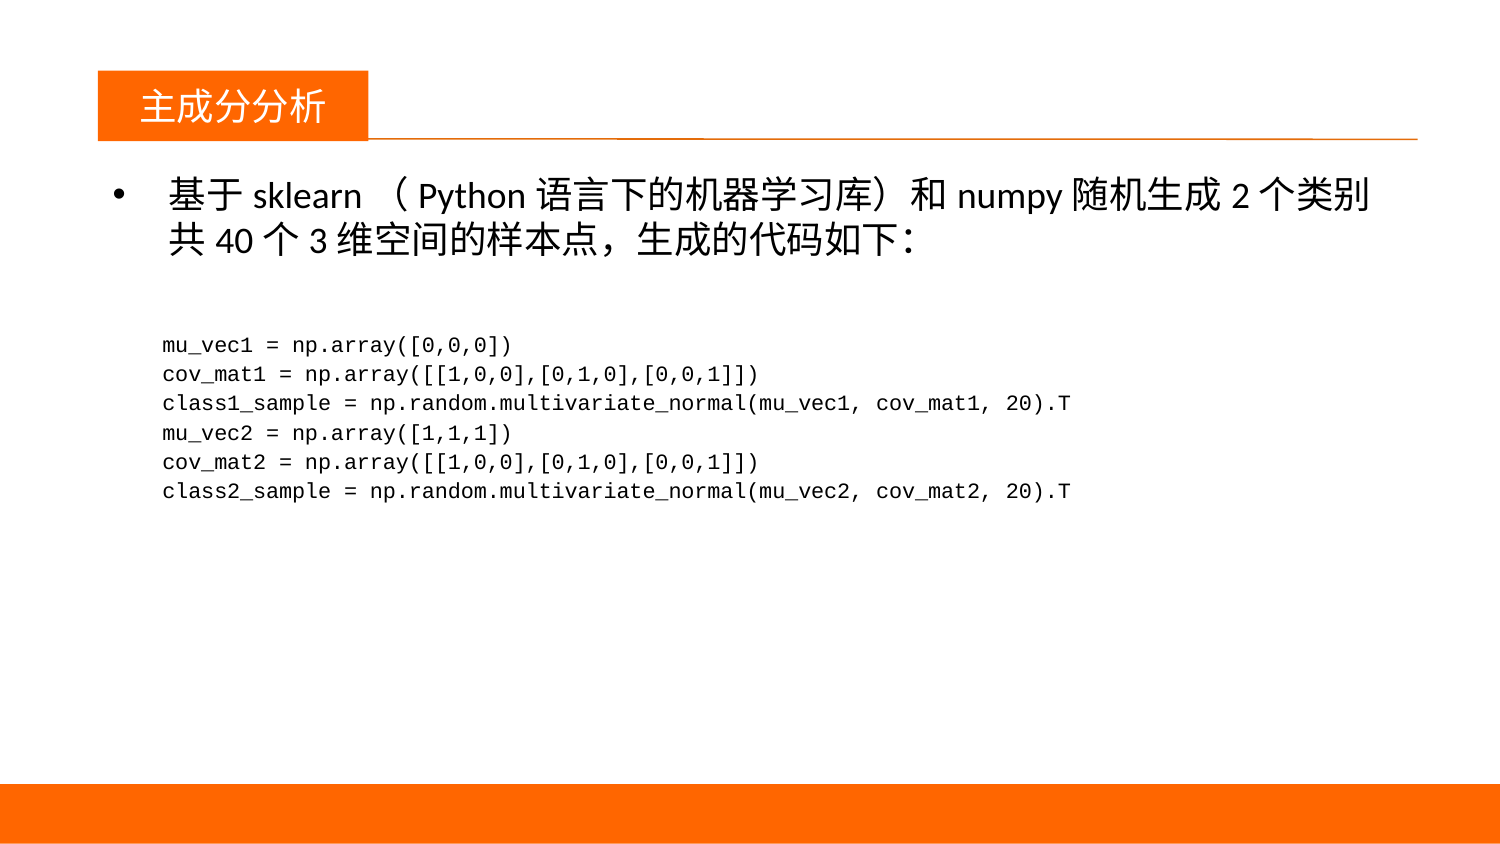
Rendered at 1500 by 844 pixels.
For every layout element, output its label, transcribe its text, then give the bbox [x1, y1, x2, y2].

text_box mu_vec1 = np.array([0,0,0]) cov_mat1 = np.array([[1,0,0],[0,1,0],[0,0,1]]) class1_sample = np.random.multivariate_normal(mu_vec1, cov_mat1, 20).T mu_vec2 = np.array([1,1,1]) cov_mat2 = np.array([[1,0,0],[0,1,0],[0,0,1]]) class2_sample = np.random.multivariate_normal(mu_vec2, cov_mat2, 20).T [147, 320, 1394, 511]
text_box [0, 782, 1500, 844]
text_box [99, 70, 130, 147]
text_box 基于sklearn（Python语言下的机器学习库）和numpy随机生成2个类别共40个3维空间的样本点，生成的代码如下： [97, 164, 1418, 269]
text_box 主成分分析 [96, 68, 370, 143]
